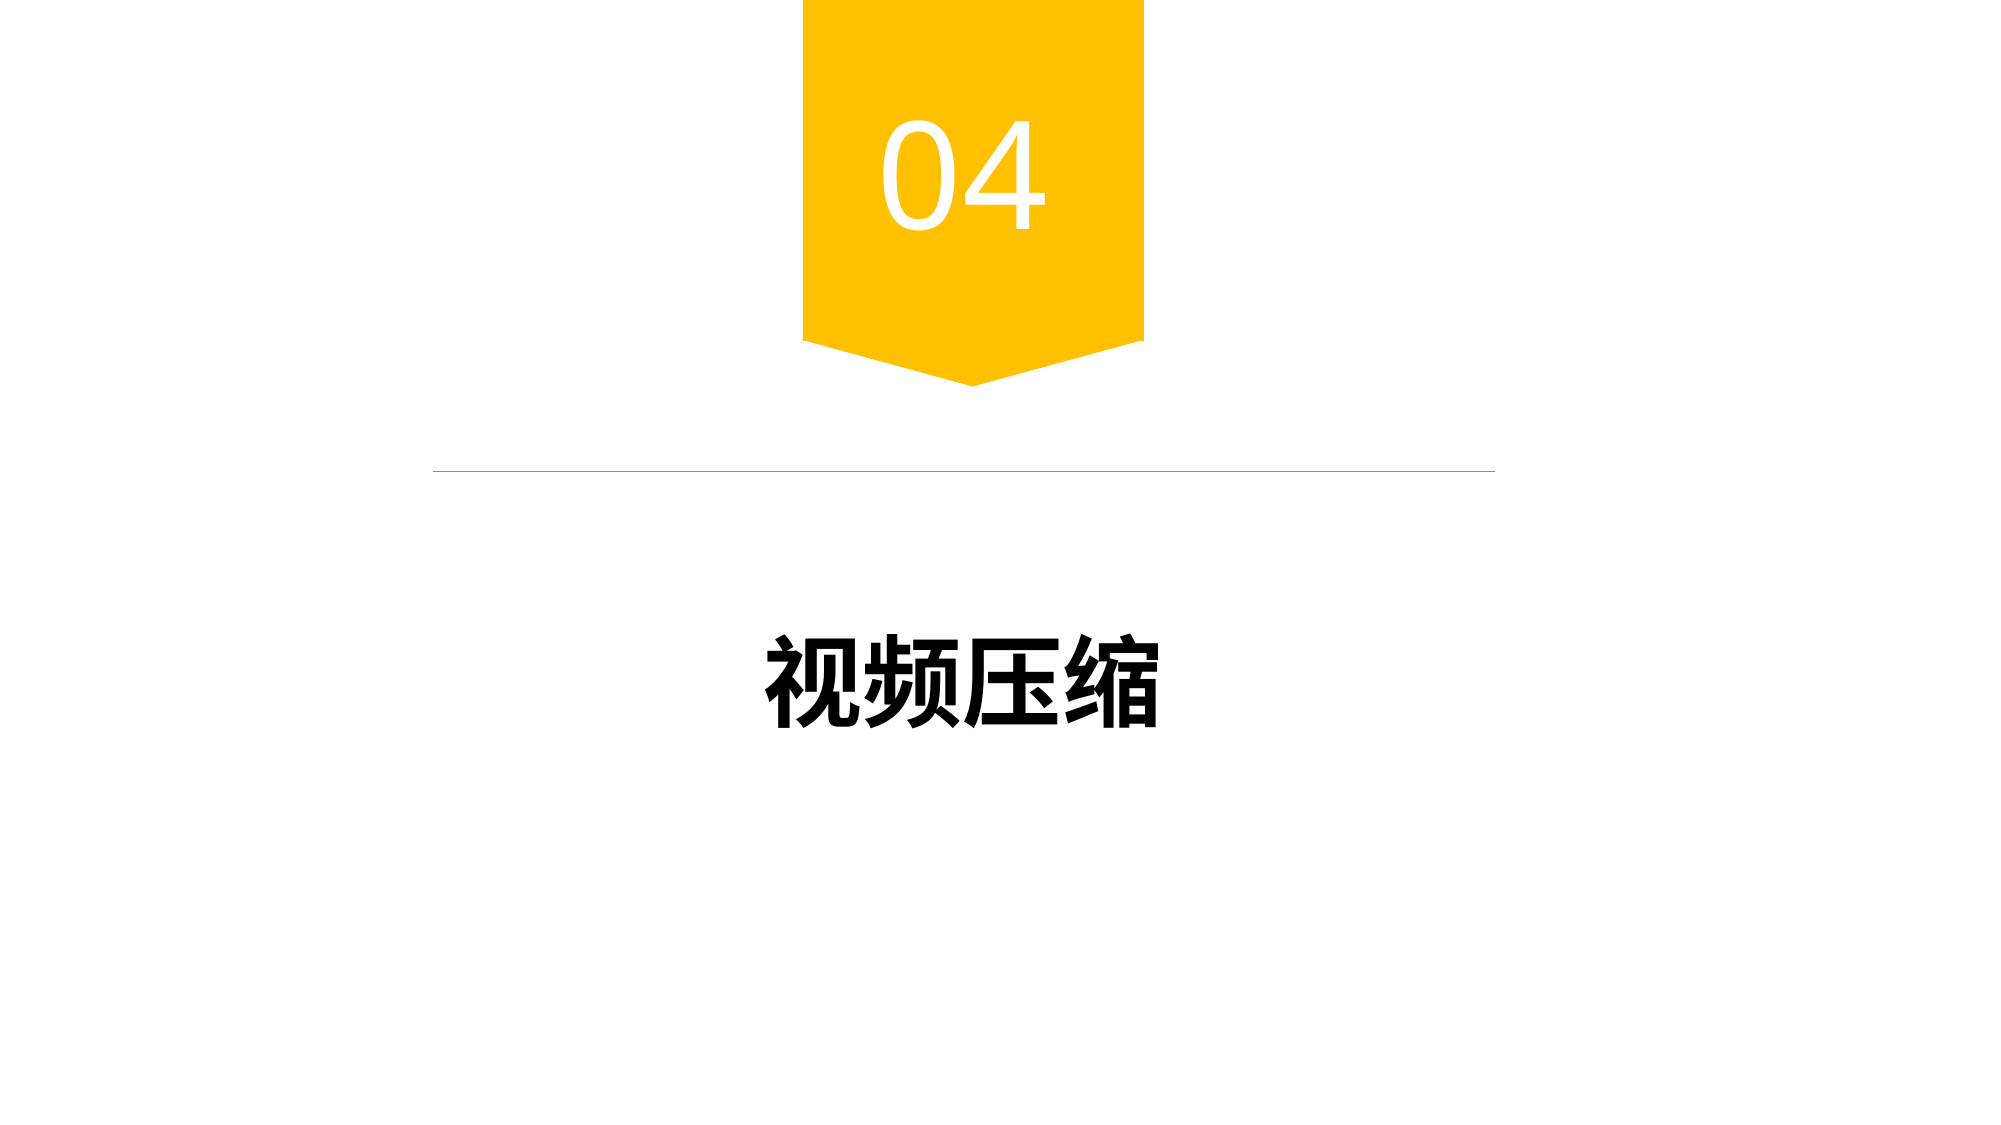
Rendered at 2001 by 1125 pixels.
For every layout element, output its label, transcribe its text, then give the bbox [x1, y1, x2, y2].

text_box 视频压缩 [747, 612, 1178, 748]
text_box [800, 0, 1145, 387]
